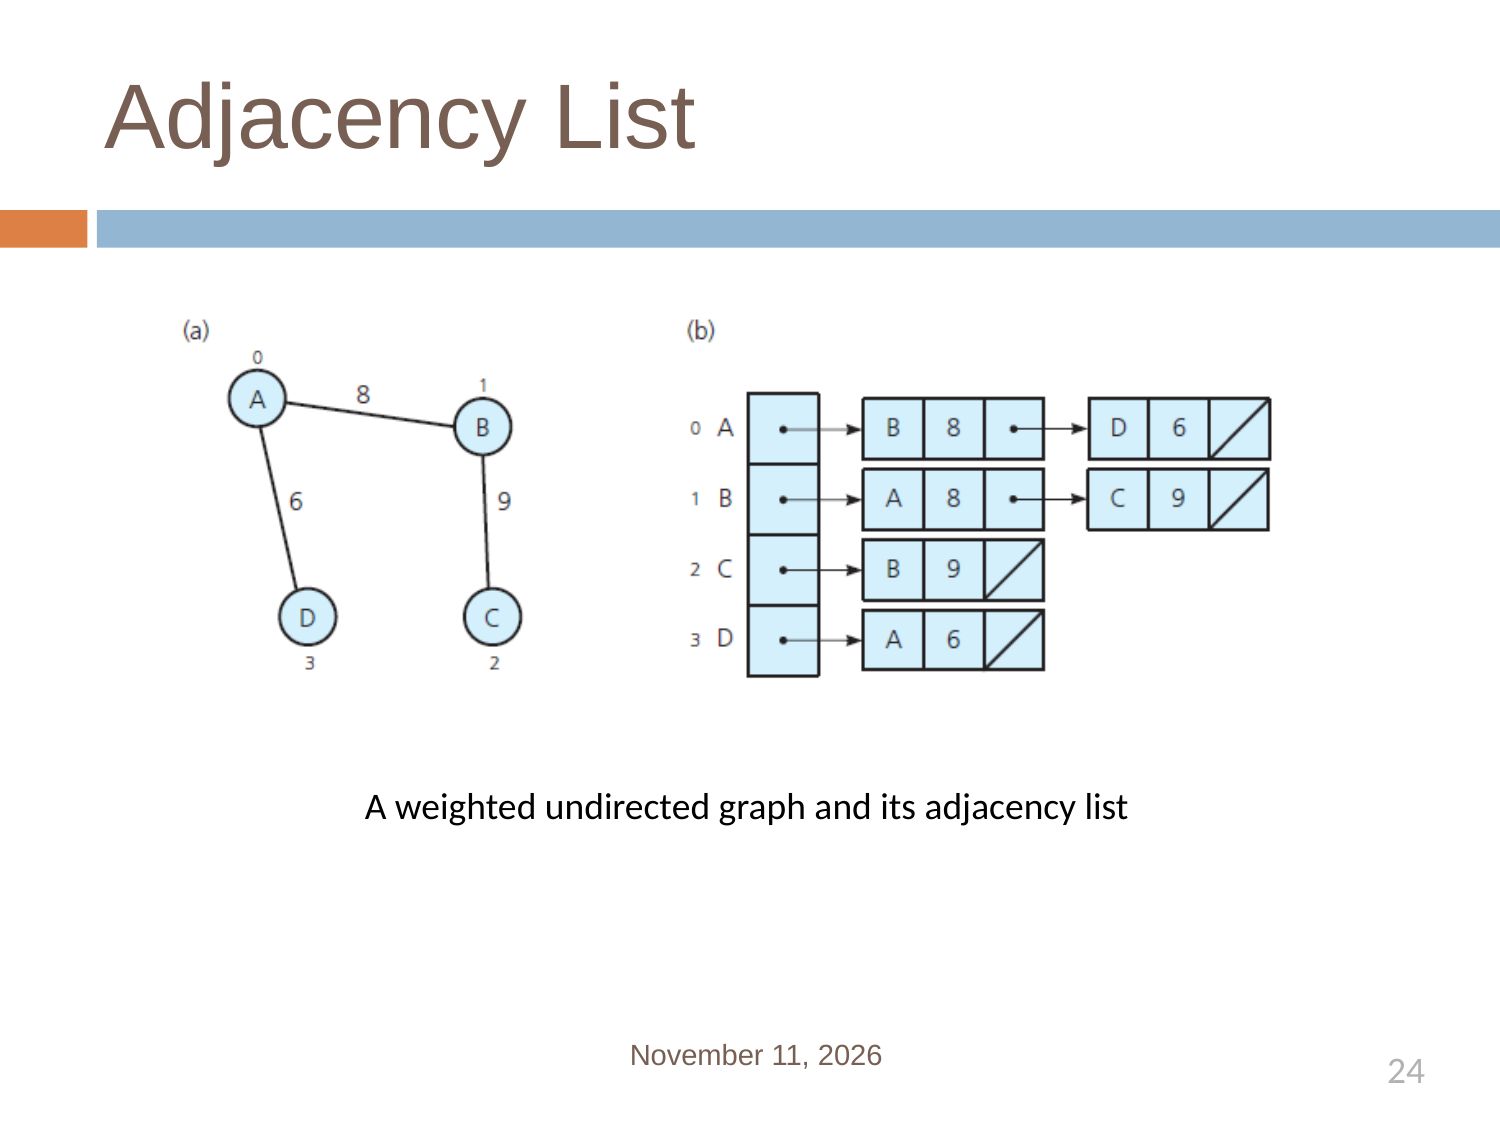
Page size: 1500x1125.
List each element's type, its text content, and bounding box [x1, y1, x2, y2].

text_box A weighted undirected graph and its adjacency list [349, 774, 1413, 835]
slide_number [627, 1037, 977, 1074]
title Adjacency List [104, 56, 1396, 171]
slide_number 24 [1080, 1046, 1425, 1103]
picture [149, 287, 1317, 706]
